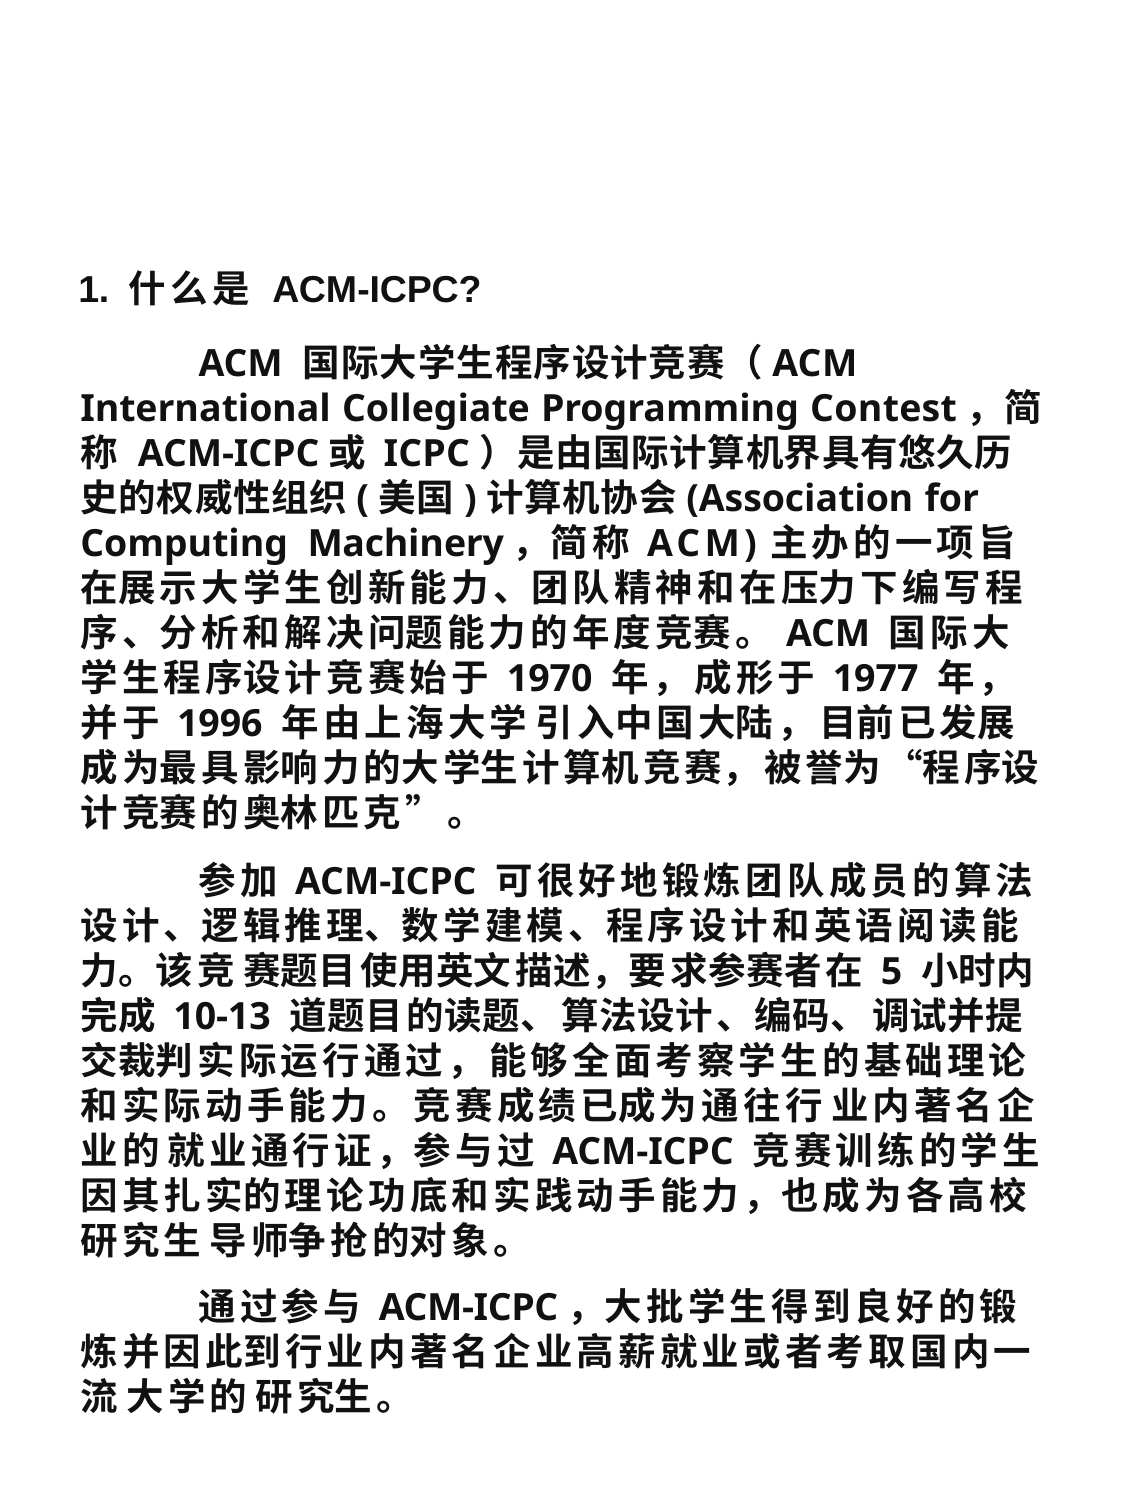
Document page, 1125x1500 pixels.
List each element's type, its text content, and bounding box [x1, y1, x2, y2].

subtitle 1. 什么是 ACM-ICPC? ACM 国际大学生程序设计竞赛（ACM International Collegiate Programming Contest，简称 ACM-ICPC或 ICPC）是由国际计算机界具有悠久历史的权威性组织(美国)计算机协会(Association for Computing Machinery，简称 ACM)主办的一项旨在展示大学生创新能力、团队精神和在压力下编写程序、分析和解决问题能力的年度竞赛。ACM 国际大学生程序设计竞赛始于 1970 年，成形于 1977 年，并于 1996 年由上海大学 引入中国大陆，目前已发展成为最具影响力的大学生计算机竞赛，被誉为“程序设计竞赛的奥林匹克”。 参加 ACM-ICPC 可很好地锻炼团队成员的算法设计、逻辑推理、数学建模、程序设计和英语阅读能力。该竞 赛题目使用英文描述，要求参赛者在 5 小时内完成 10-13 道题目的读题、算法设计、编码、调试并提交裁判实际运行通过，能够全面考察学生的基础理论和实际动手能力。竞赛成绩已成为通往行 业内著名企业的 就业通行证，参与过 ACM-ICPC 竞赛训练的学生因其扎实的理论功底和实践动手能力，也成为各高校研究生 导师争抢的对象。 通过参与 ACM-ICPC，大批学生得到良好的锻炼并因此到行业内著名企业高薪就业或者考取国内一流 大学的 研究生。 [61, 258, 1064, 1457]
